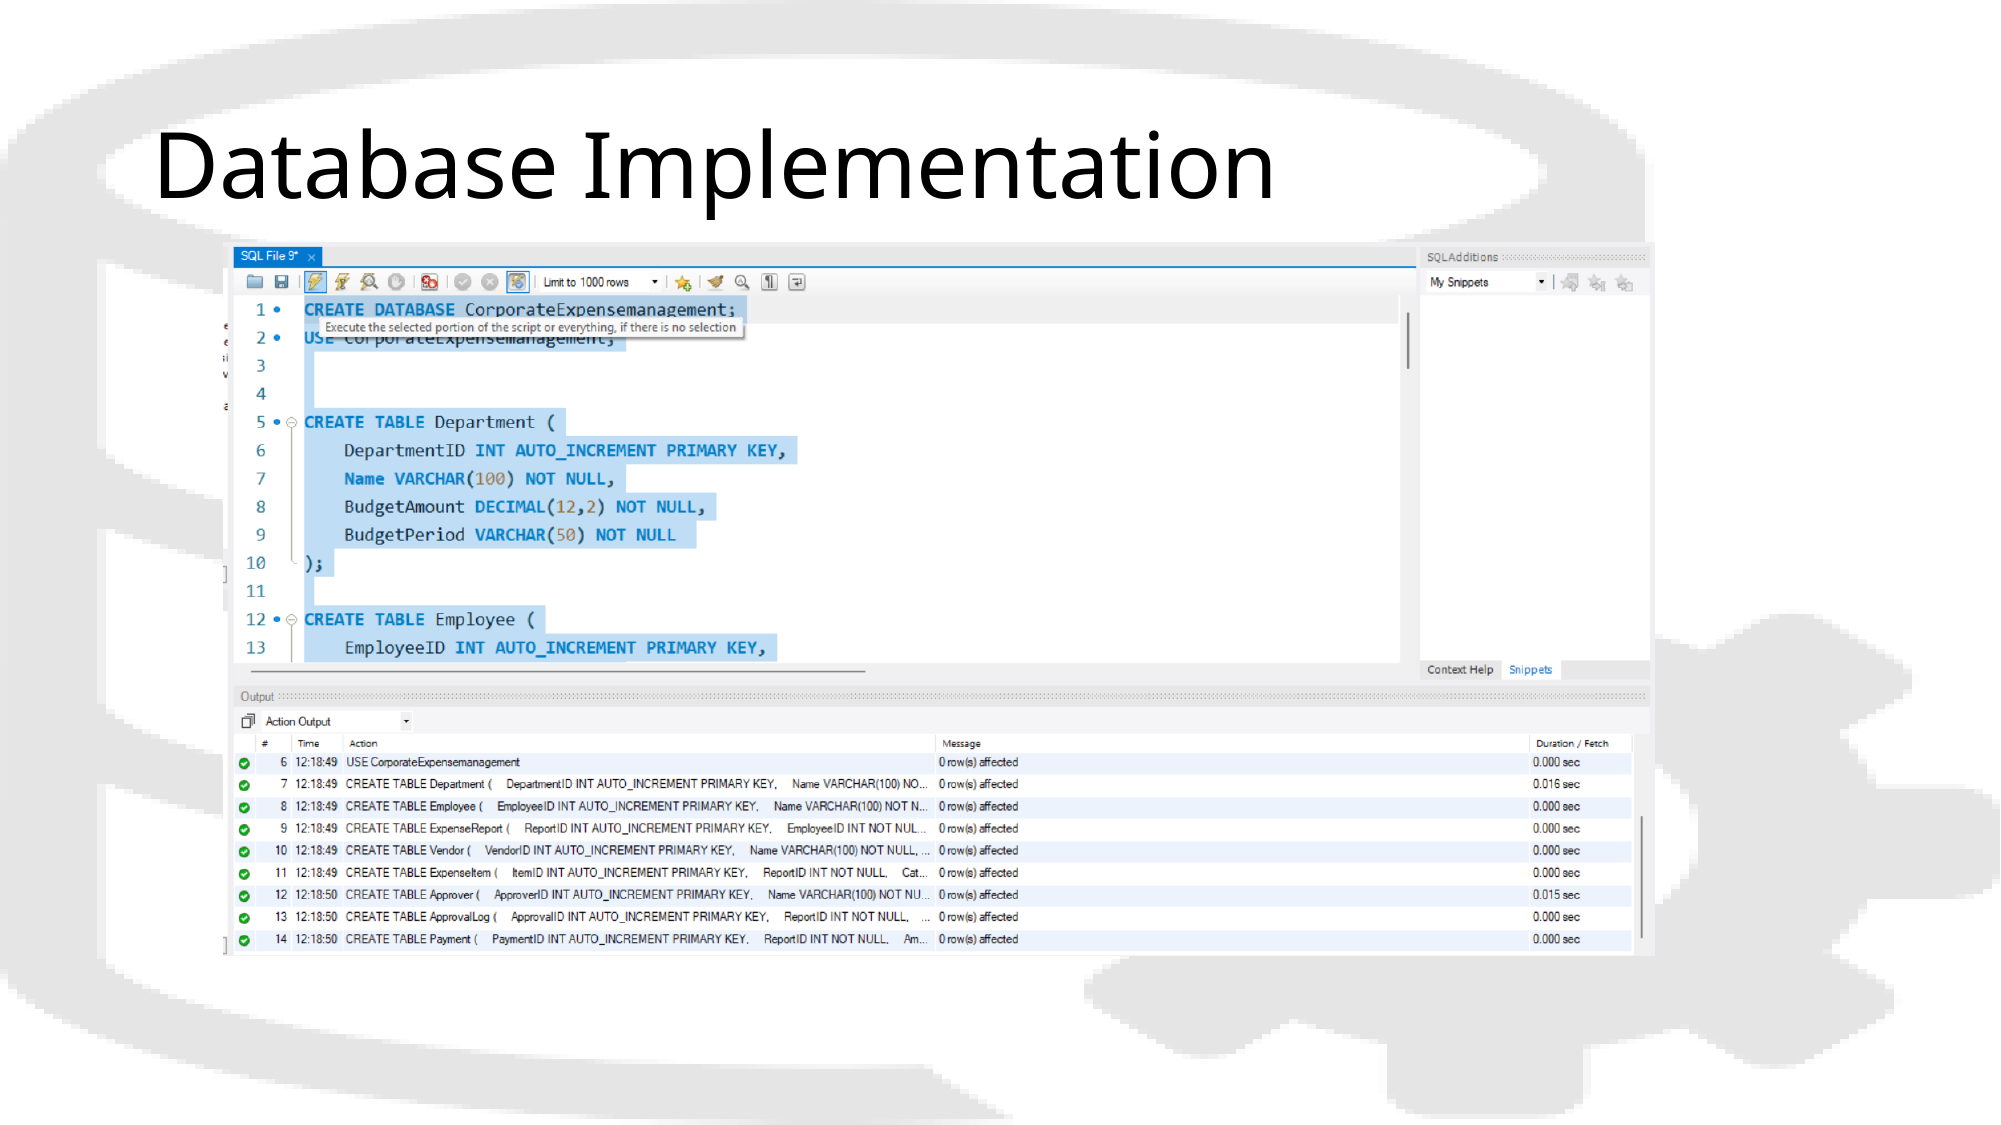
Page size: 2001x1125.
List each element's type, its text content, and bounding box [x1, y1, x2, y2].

title Database Implementation [137, 59, 1863, 278]
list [223, 241, 1655, 956]
